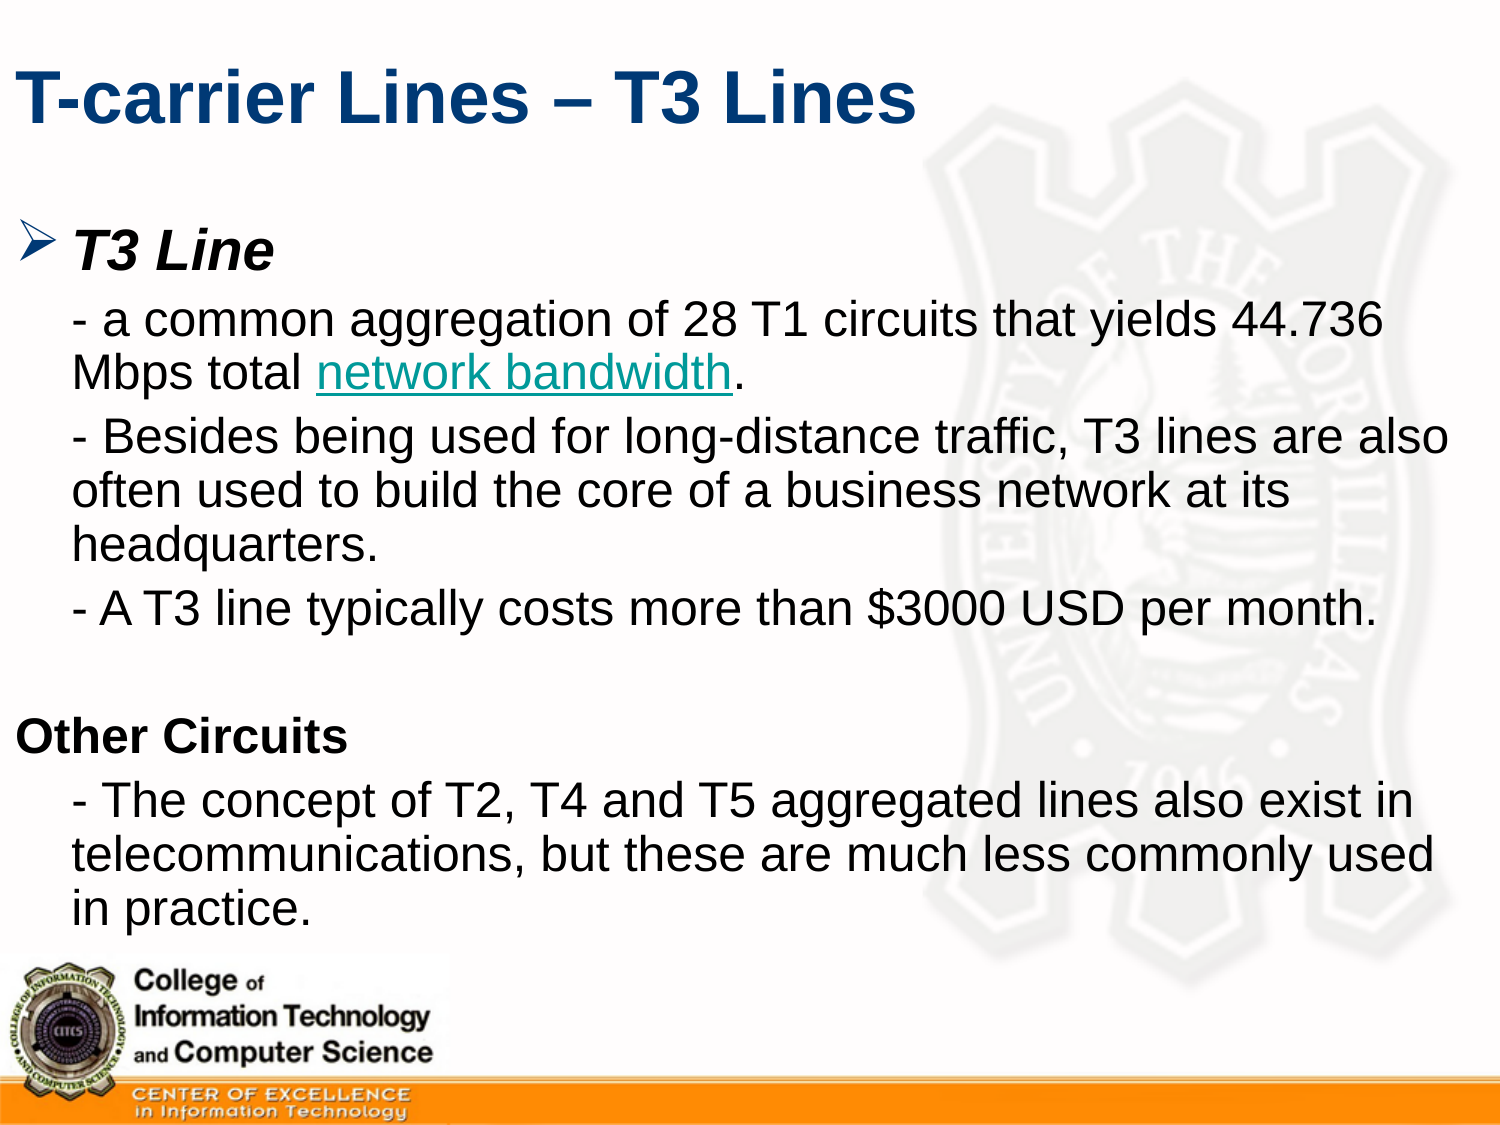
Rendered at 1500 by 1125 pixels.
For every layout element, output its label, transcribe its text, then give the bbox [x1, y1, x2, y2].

list T3 Line - a common aggregation of 28 T1 circuits that yields 44.736 Mbps total network bandwidth. - Besides being used for long-distance traffic, T3 lines are also often used to build the core of a business network at its headquarters. - A T3 line typically costs more than $3000 USD per month. Other Circuits - The concept of T2, T4 and T5 aggregated lines also exist in telecommunications, but these are much less commonly used in practice. [0, 212, 1475, 1005]
picture [0, 0, 1500, 1125]
title T-carrier Lines – T3 Lines [0, 0, 1225, 188]
